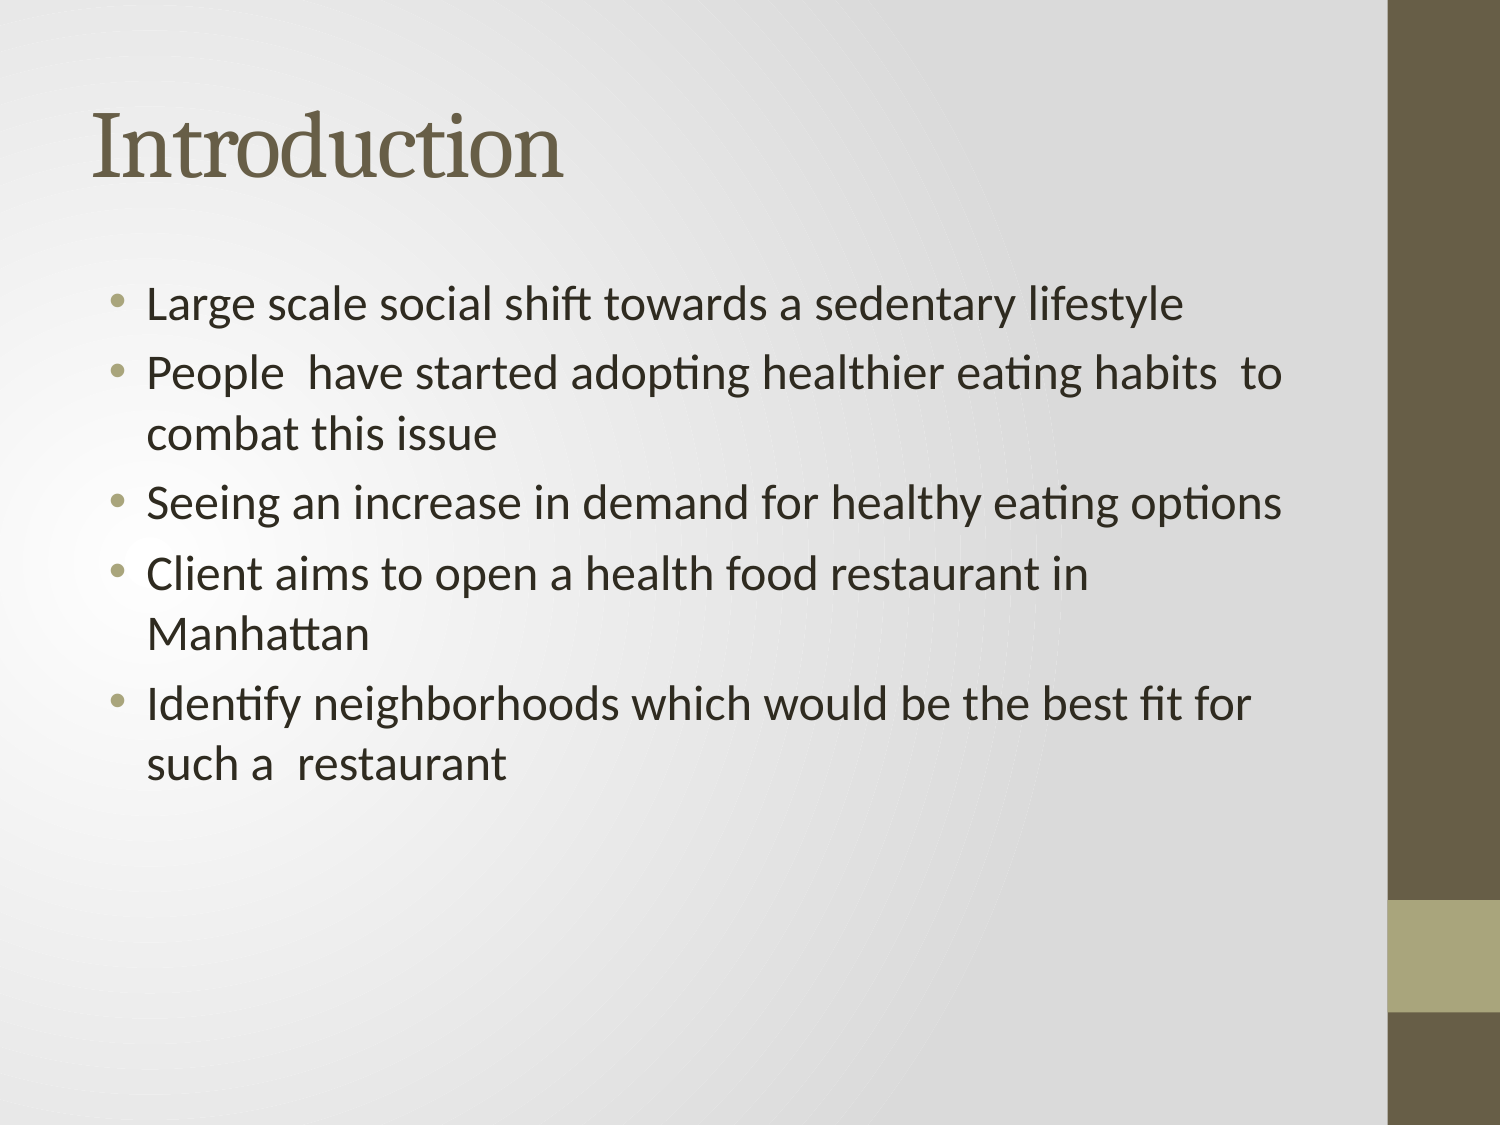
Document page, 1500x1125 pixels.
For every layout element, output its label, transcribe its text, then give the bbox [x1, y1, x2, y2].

list Large scale social shift towards a sedentary lifestyle People have started adopting healthier eating habits to combat this issue Seeing an increase in demand for healthy eating options Client aims to open a health food restaurant in Manhattan Identify neighborhoods which would be the best fit for such a restaurant [75, 262, 1325, 1050]
title Introduction [75, 45, 1325, 233]
